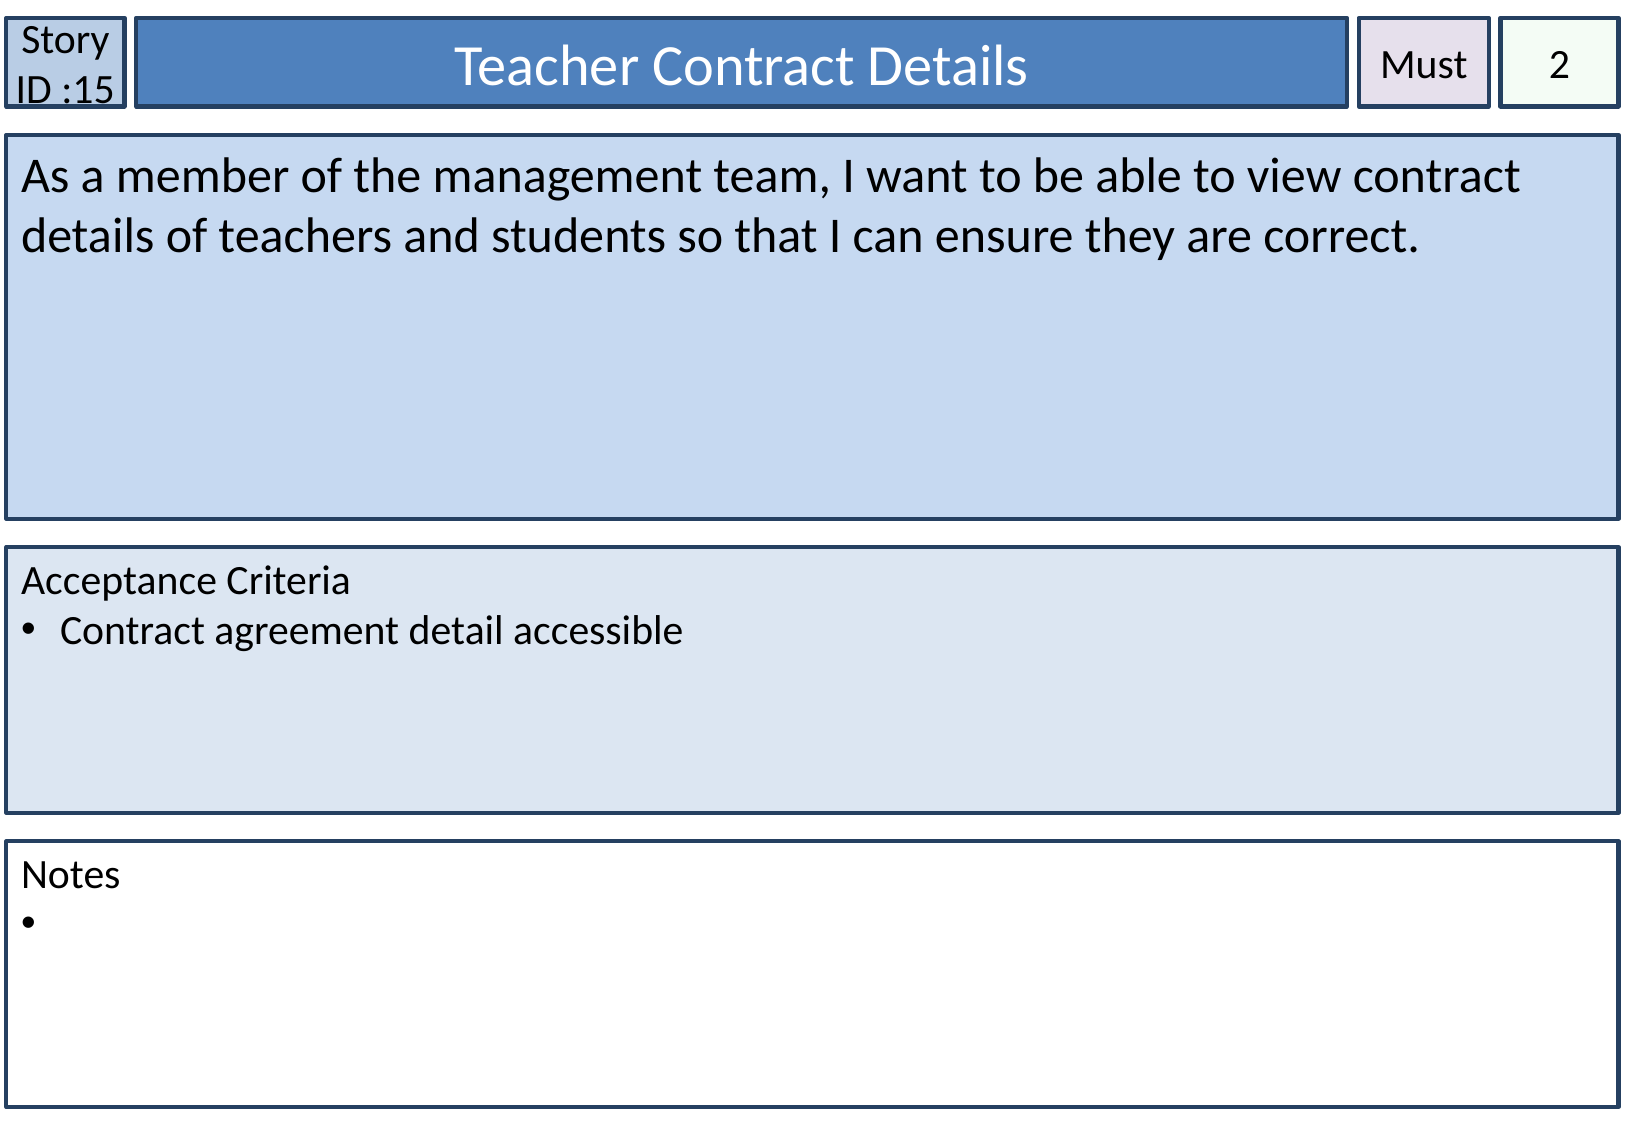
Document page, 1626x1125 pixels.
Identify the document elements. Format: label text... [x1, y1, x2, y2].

text_box As a member of the management team, I want to be able to view contract details of teachers and students so that I can ensure they are correct. [4, 133, 1621, 521]
text_box Story ID :15 [4, 16, 127, 109]
text_box Notes [4, 839, 1621, 1109]
text_box 2 [1498, 16, 1621, 109]
text_box Must [1357, 16, 1491, 109]
text_box Acceptance Criteria Contract agreement detail accessible [4, 545, 1621, 815]
text_box Teacher Contract Details [134, 16, 1349, 109]
